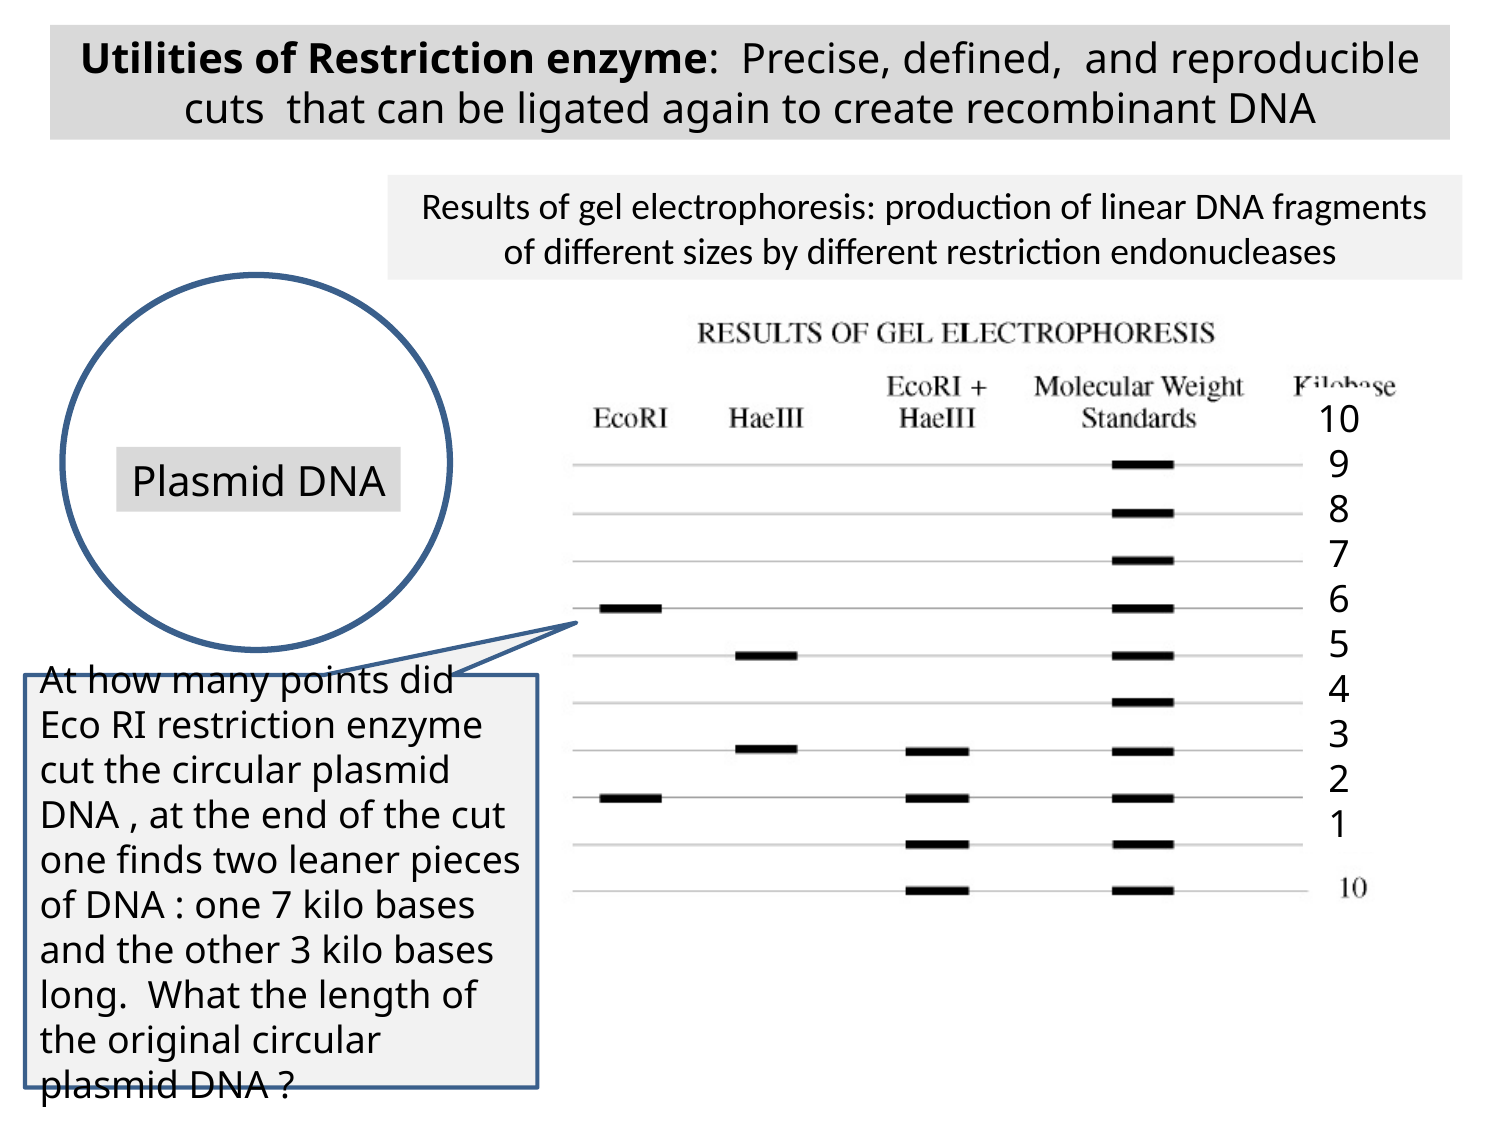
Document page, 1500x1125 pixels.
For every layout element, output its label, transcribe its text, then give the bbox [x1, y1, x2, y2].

text_box [60, 272, 382, 653]
text_box Plasmid DNA [116, 446, 382, 512]
text_box At how many points did Eco RI restriction enzyme cut the circular plasmid DNA , at the end of the cut one finds two leaner pieces of DNA : one 7 kilo bases and the other 3 kilo bases long. What the length of the original circular plasmid DNA ? [22, 660, 540, 1090]
text_box Utilities of Restriction enzyme: Precise, defined, and reproducible cuts that can be ligated again to create recombinant DNA [50, 24, 1450, 140]
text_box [387, 174, 1463, 926]
